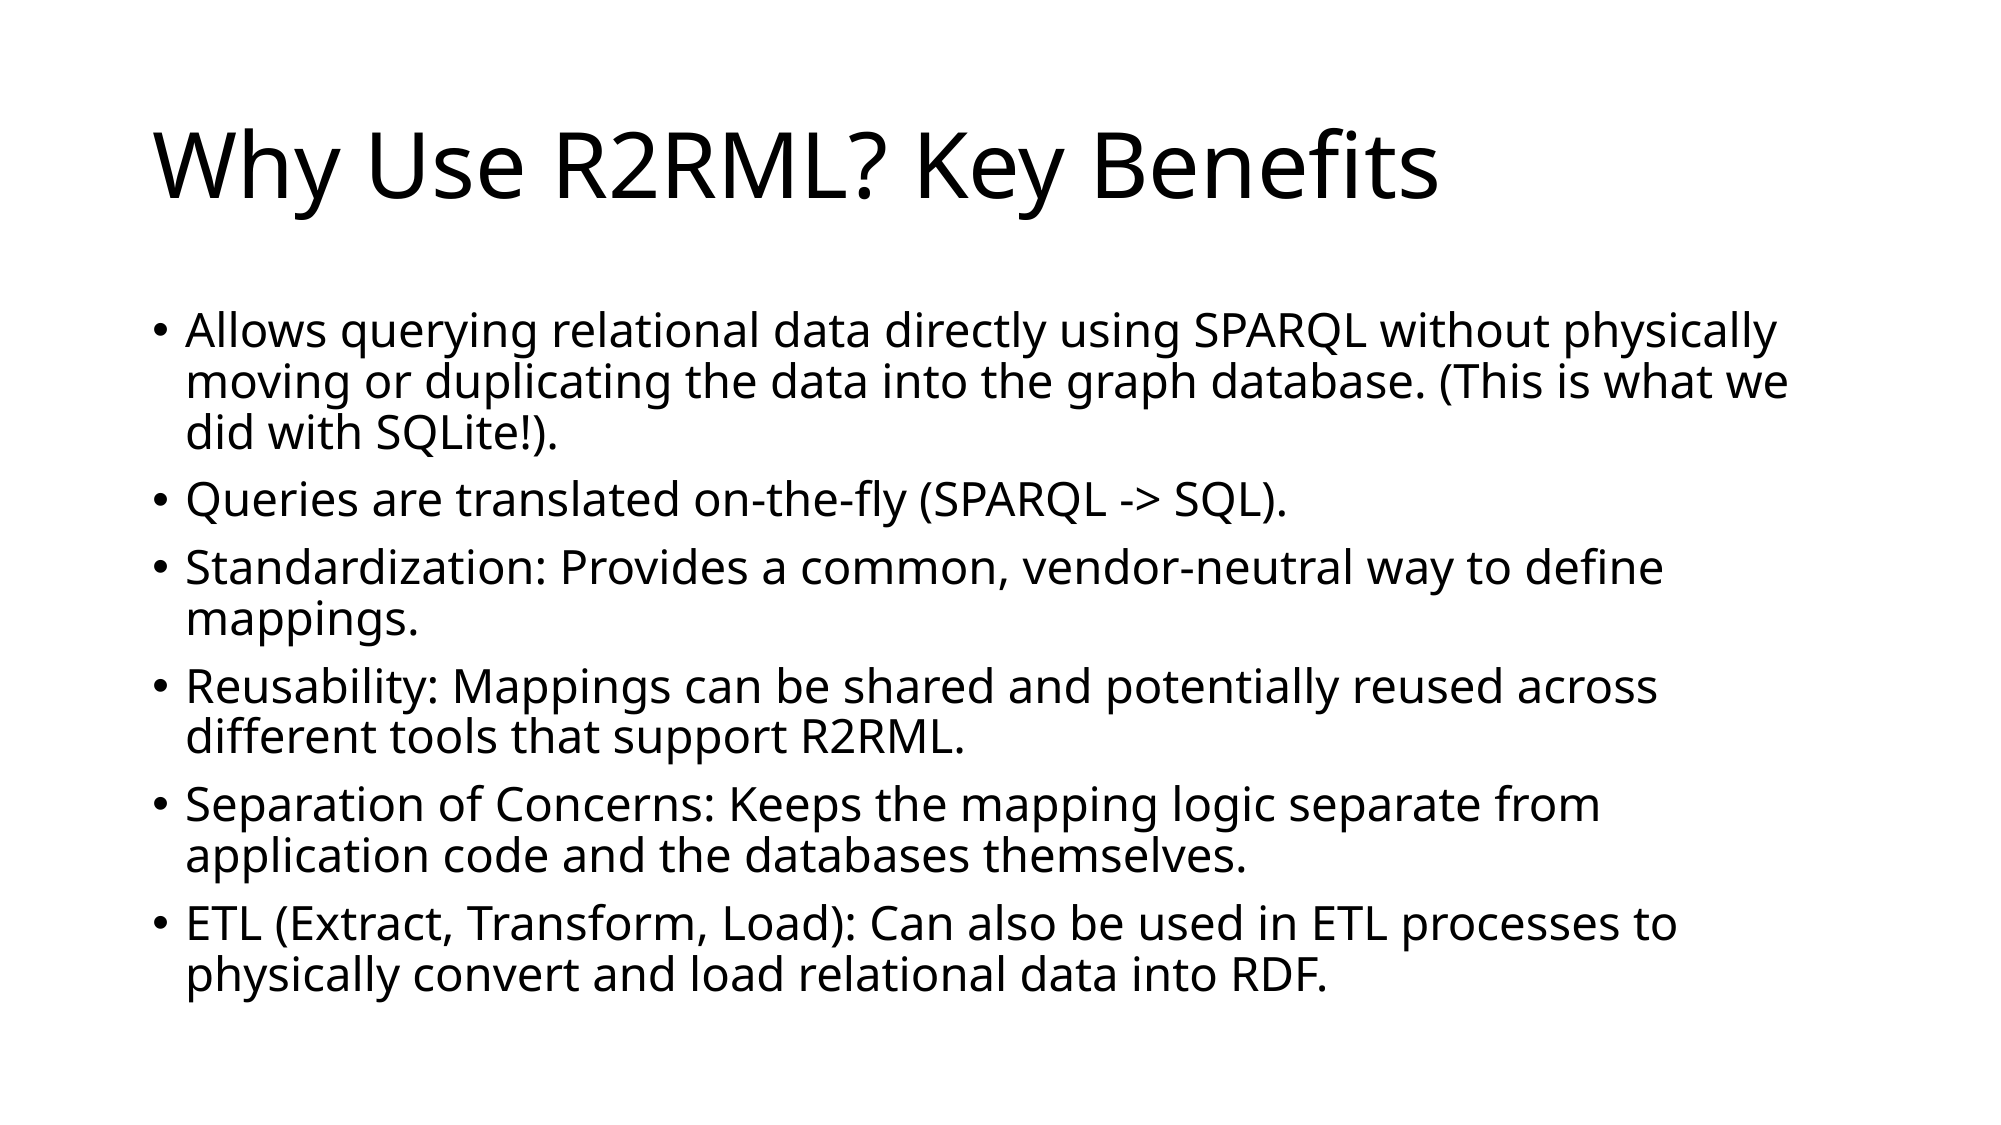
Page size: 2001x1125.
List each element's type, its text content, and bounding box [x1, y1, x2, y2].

list Allows querying relational data directly using SPARQL without physically moving or duplicating the data into the graph database. (This is what we did with SQLite!). Queries are translated on-the-fly (SPARQL -> SQL). Standardization: Provides a common, vendor-neutral way to define mappings. Reusability: Mappings can be shared and potentially reused across different tools that support R2RML. Separation of Concerns: Keeps the mapping logic separate from application code and the databases themselves. ETL (Extract, Transform, Load): Can also be used in ETL processes to physically convert and load relational data into RDF. [137, 299, 1863, 1014]
title Why Use R2RML? Key Benefits [137, 59, 1863, 278]
